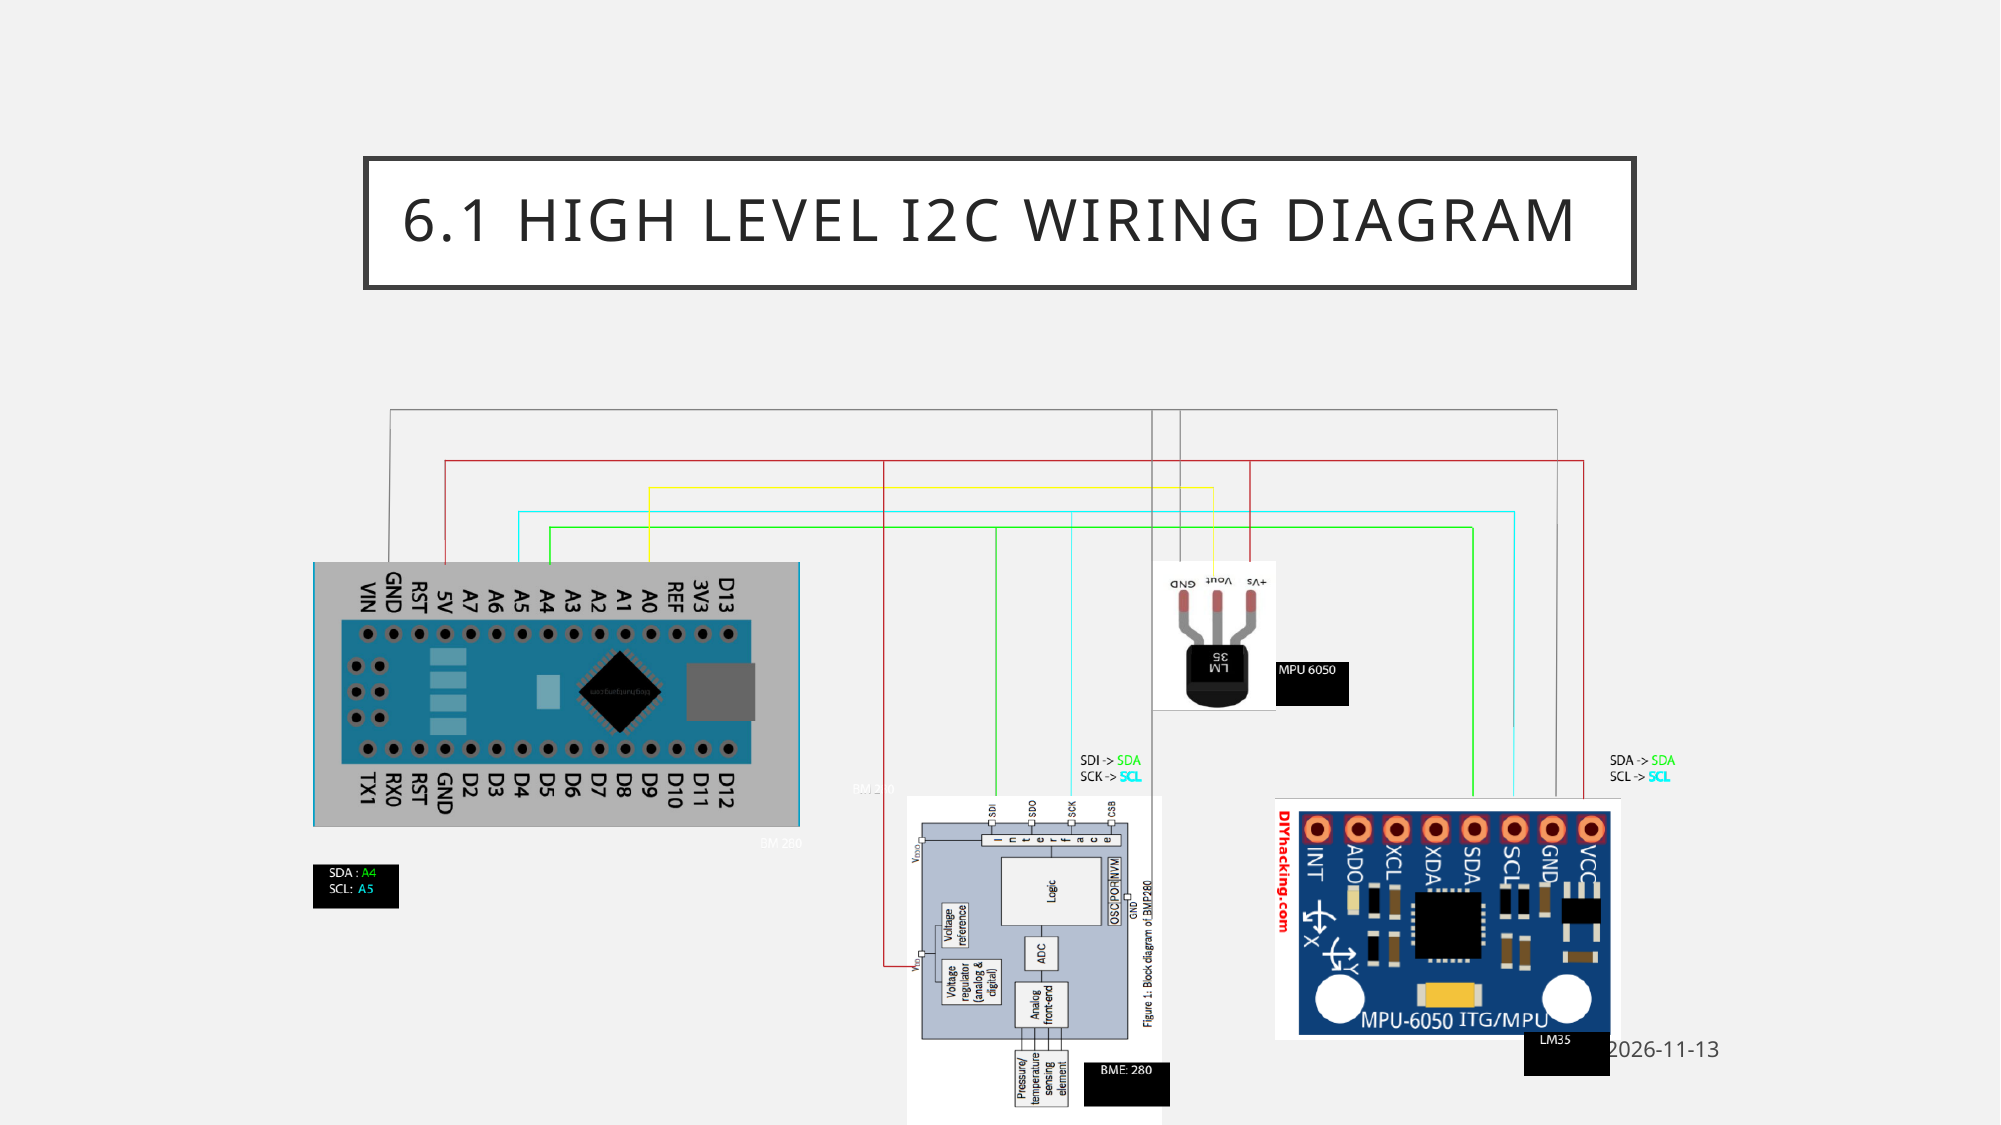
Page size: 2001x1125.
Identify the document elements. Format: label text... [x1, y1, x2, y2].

title 6.1 HIGH LEVEL I2c Wiring Diagram [363, 156, 1637, 287]
picture [156, 287, 1844, 1125]
